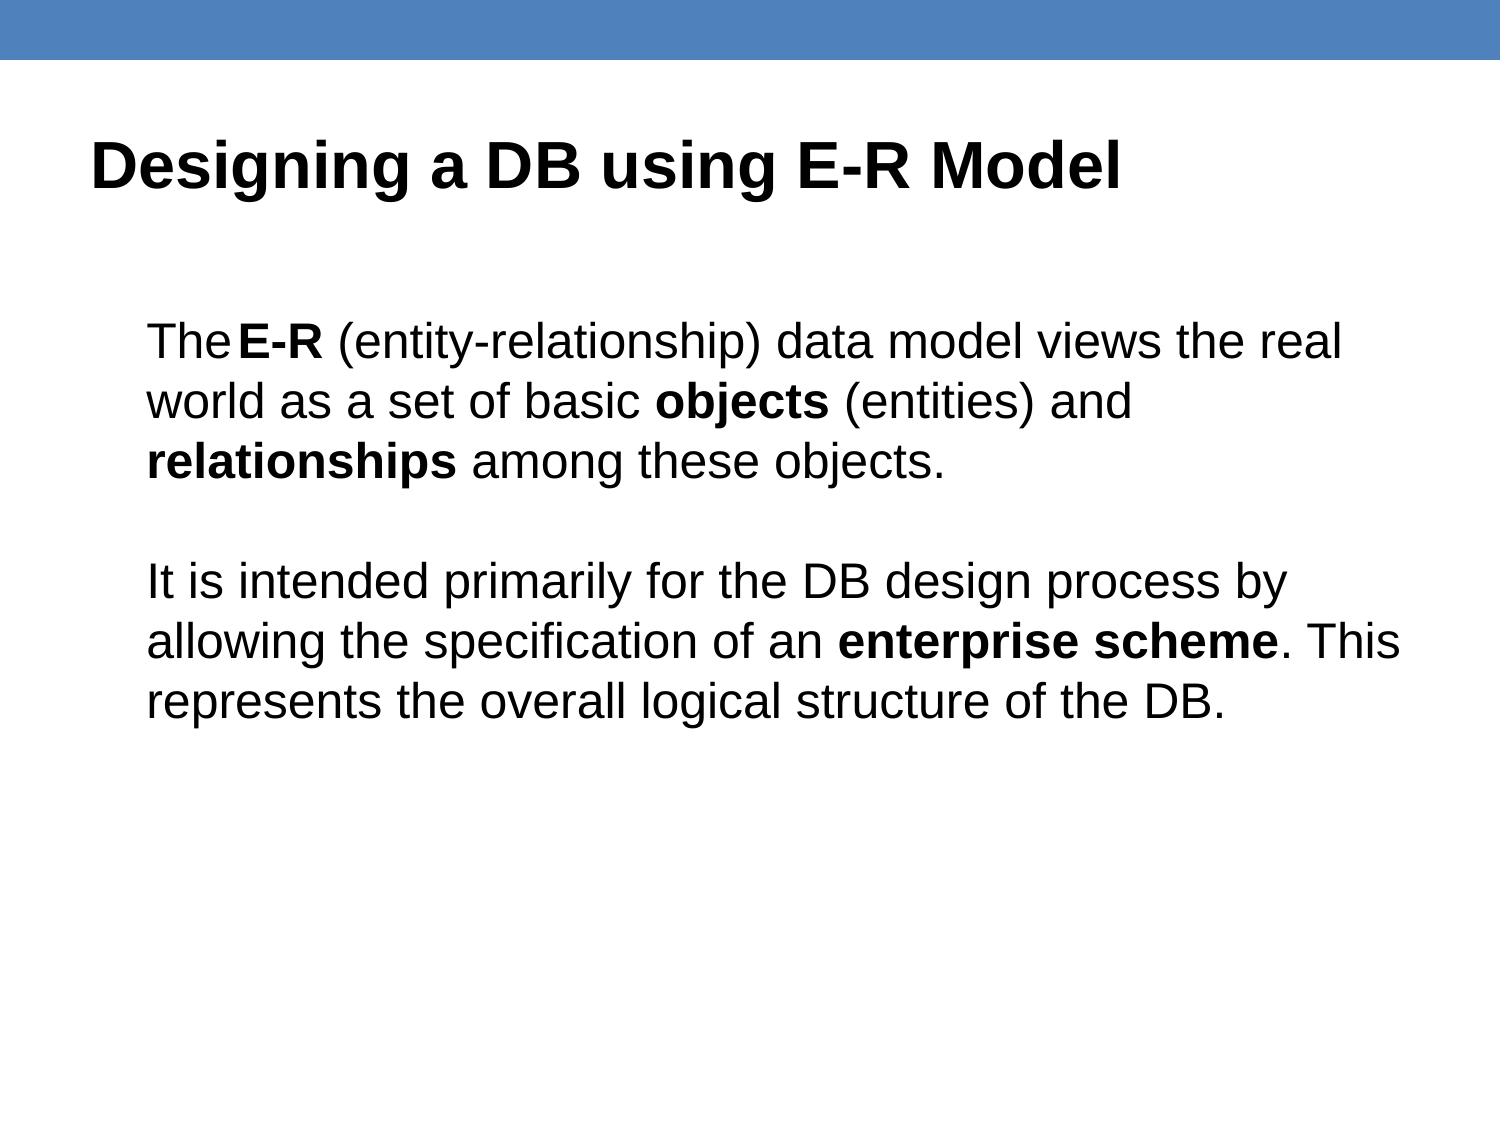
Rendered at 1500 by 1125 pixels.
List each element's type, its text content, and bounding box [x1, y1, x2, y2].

title Designing a DB using E-R Model [75, 80, 1425, 235]
list The E-R (entity-relationship) data model views the real world as a set of basic objects (entities) and relationships among these objects. It is intended primarily for the DB design process by allowing the specification of an enterprise scheme. This represents the overall logical structure of the DB. [75, 235, 1425, 1036]
